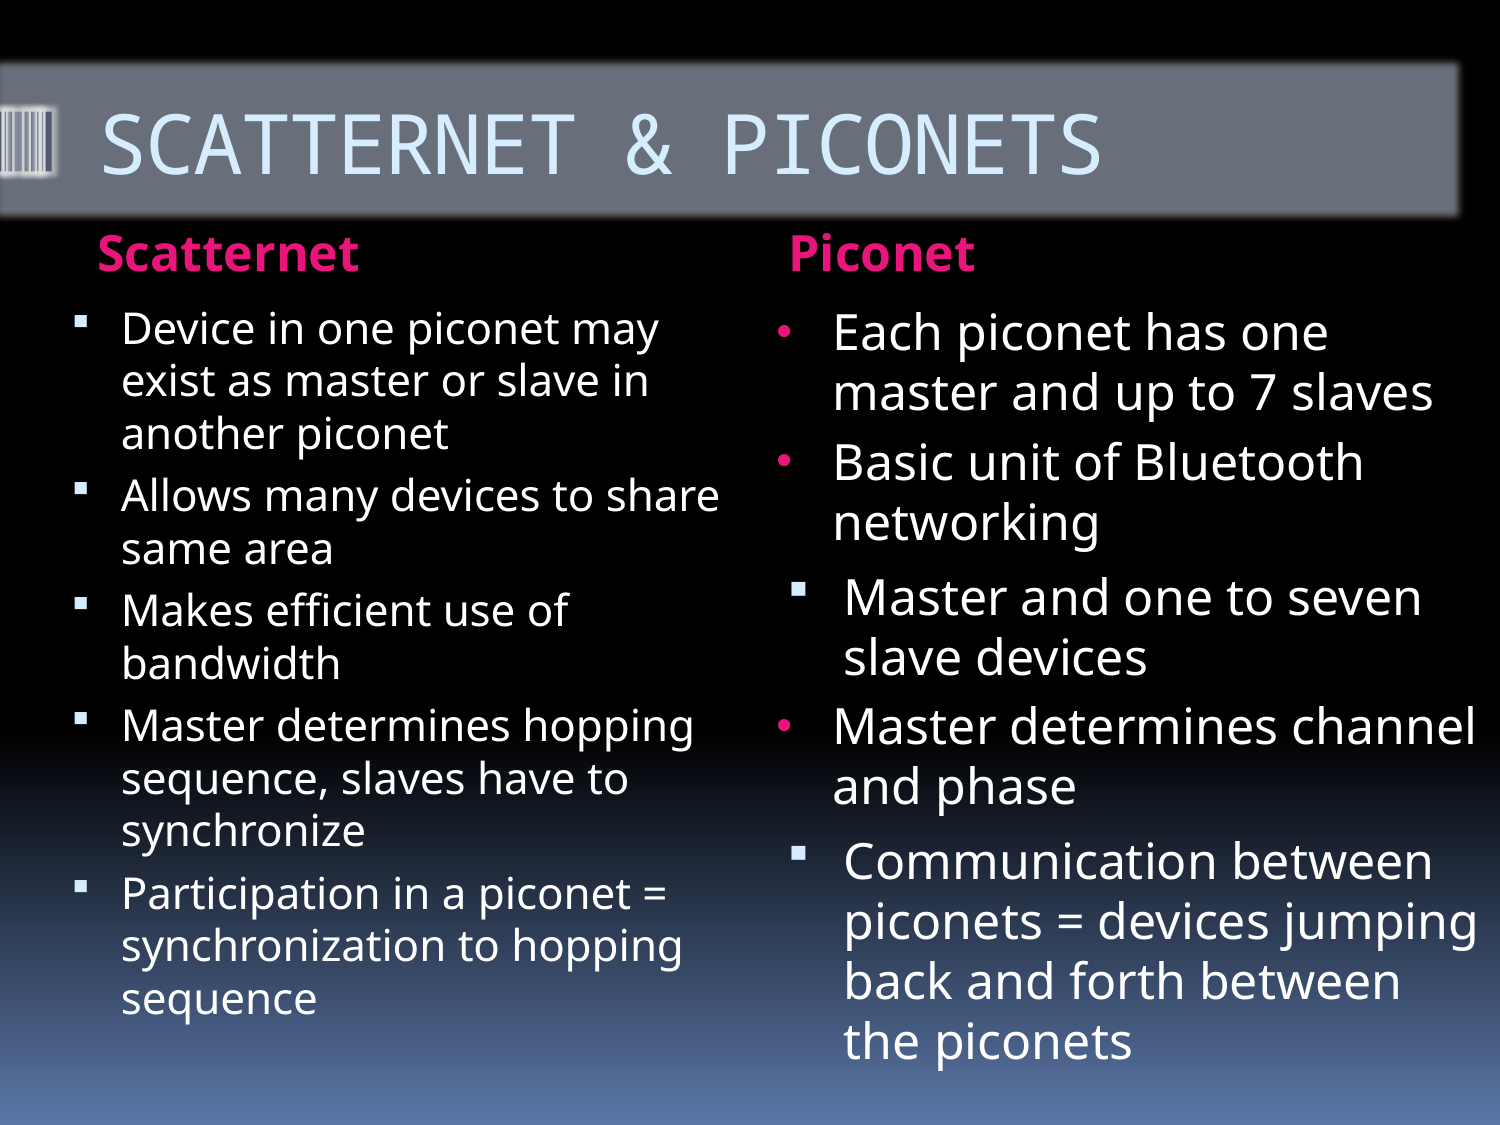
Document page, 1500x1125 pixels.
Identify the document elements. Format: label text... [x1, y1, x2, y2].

title SCATTERNET & PICONETS [82, 83, 1358, 234]
list Each piconet has one master and up to 7 slaves Basic unit of Bluetooth networking Master and one to seven slave devices Master determines channel and phase Communication between piconets = devices jumping back and forth between the piconets [761, 292, 1500, 1067]
list Scatternet [70, 199, 734, 292]
list Device in one piconet may exist as master or slave in another piconet Allows many devices to share same area Makes efficient use of bandwidth Master determines hopping sequence, slaves have to synchronize Participation in a piconet = synchronization to hopping sequence [46, 292, 739, 1032]
list Piconet [761, 199, 1425, 292]
